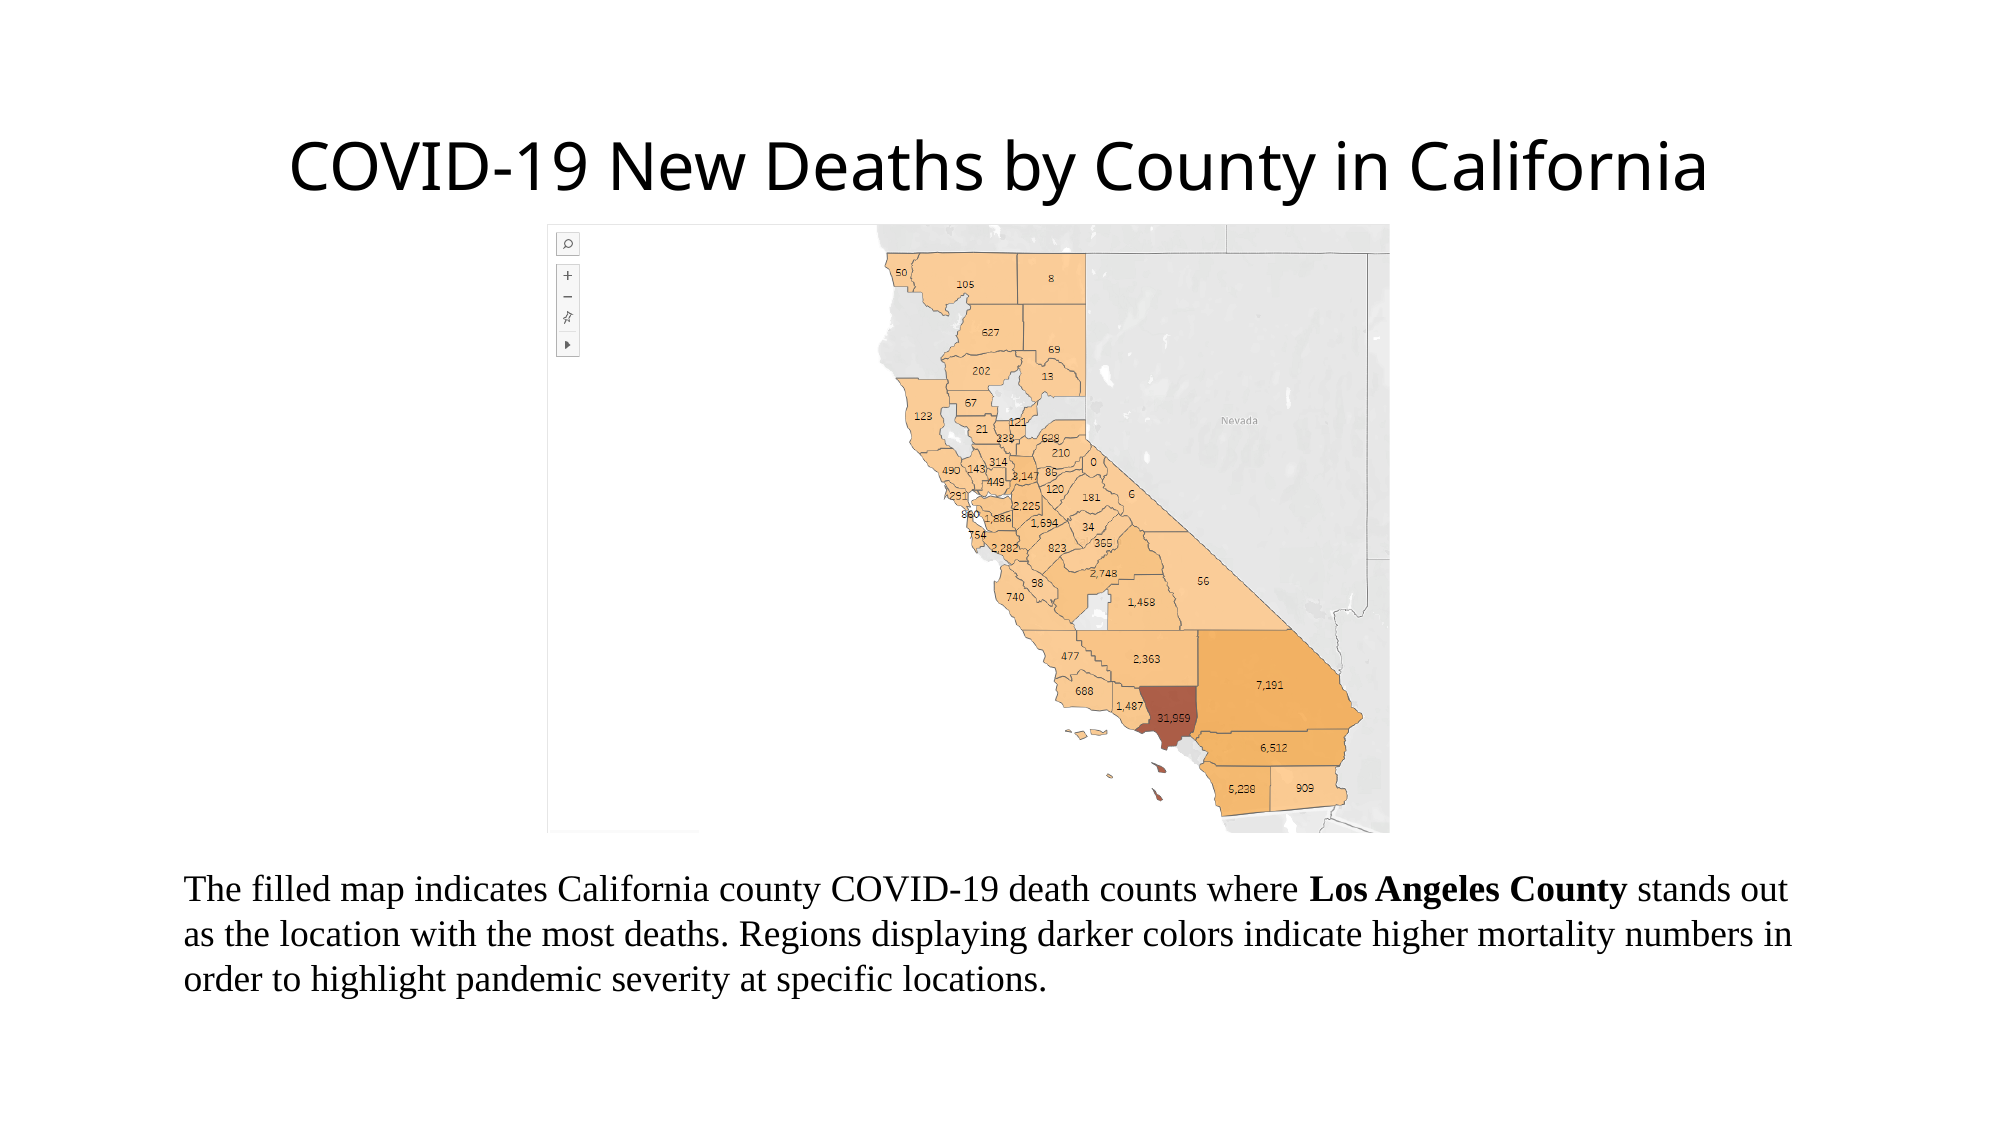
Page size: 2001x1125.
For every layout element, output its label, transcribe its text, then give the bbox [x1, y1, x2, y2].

title COVID-19 New Deaths by County in California [137, 59, 1863, 278]
text_box The filled map indicates California county COVID-19 death counts where Los Angeles County stands out as the location with the most deaths. Regions displaying darker colors indicate higher mortality numbers in order to highlight pandemic severity at specific locations. [168, 856, 1832, 1006]
picture [547, 223, 1390, 833]
